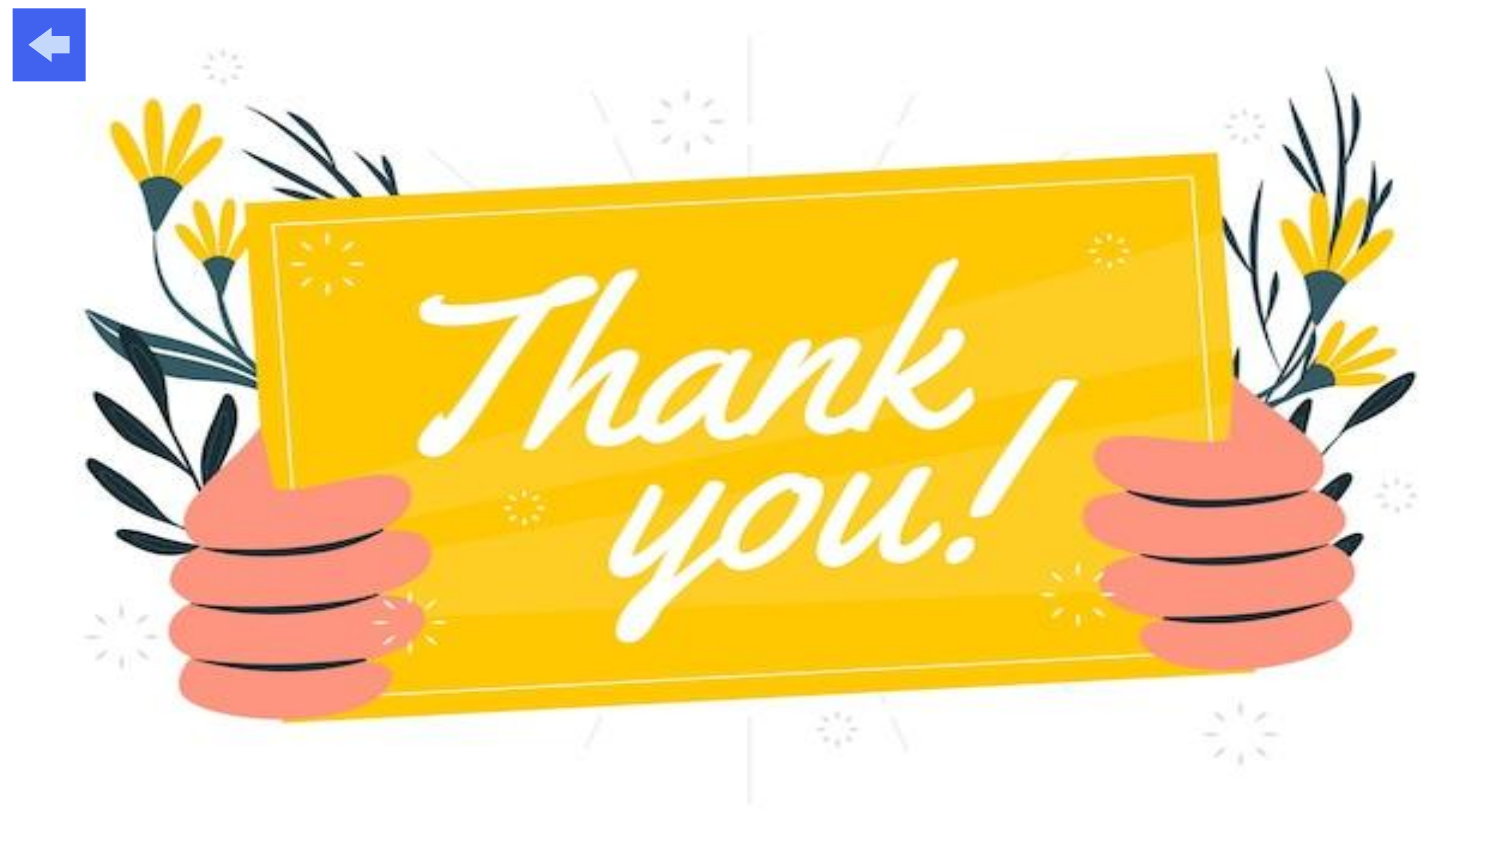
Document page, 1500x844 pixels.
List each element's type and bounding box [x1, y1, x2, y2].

text_box [28, 27, 70, 63]
text_box [12, 8, 86, 82]
picture [0, 0, 1500, 844]
